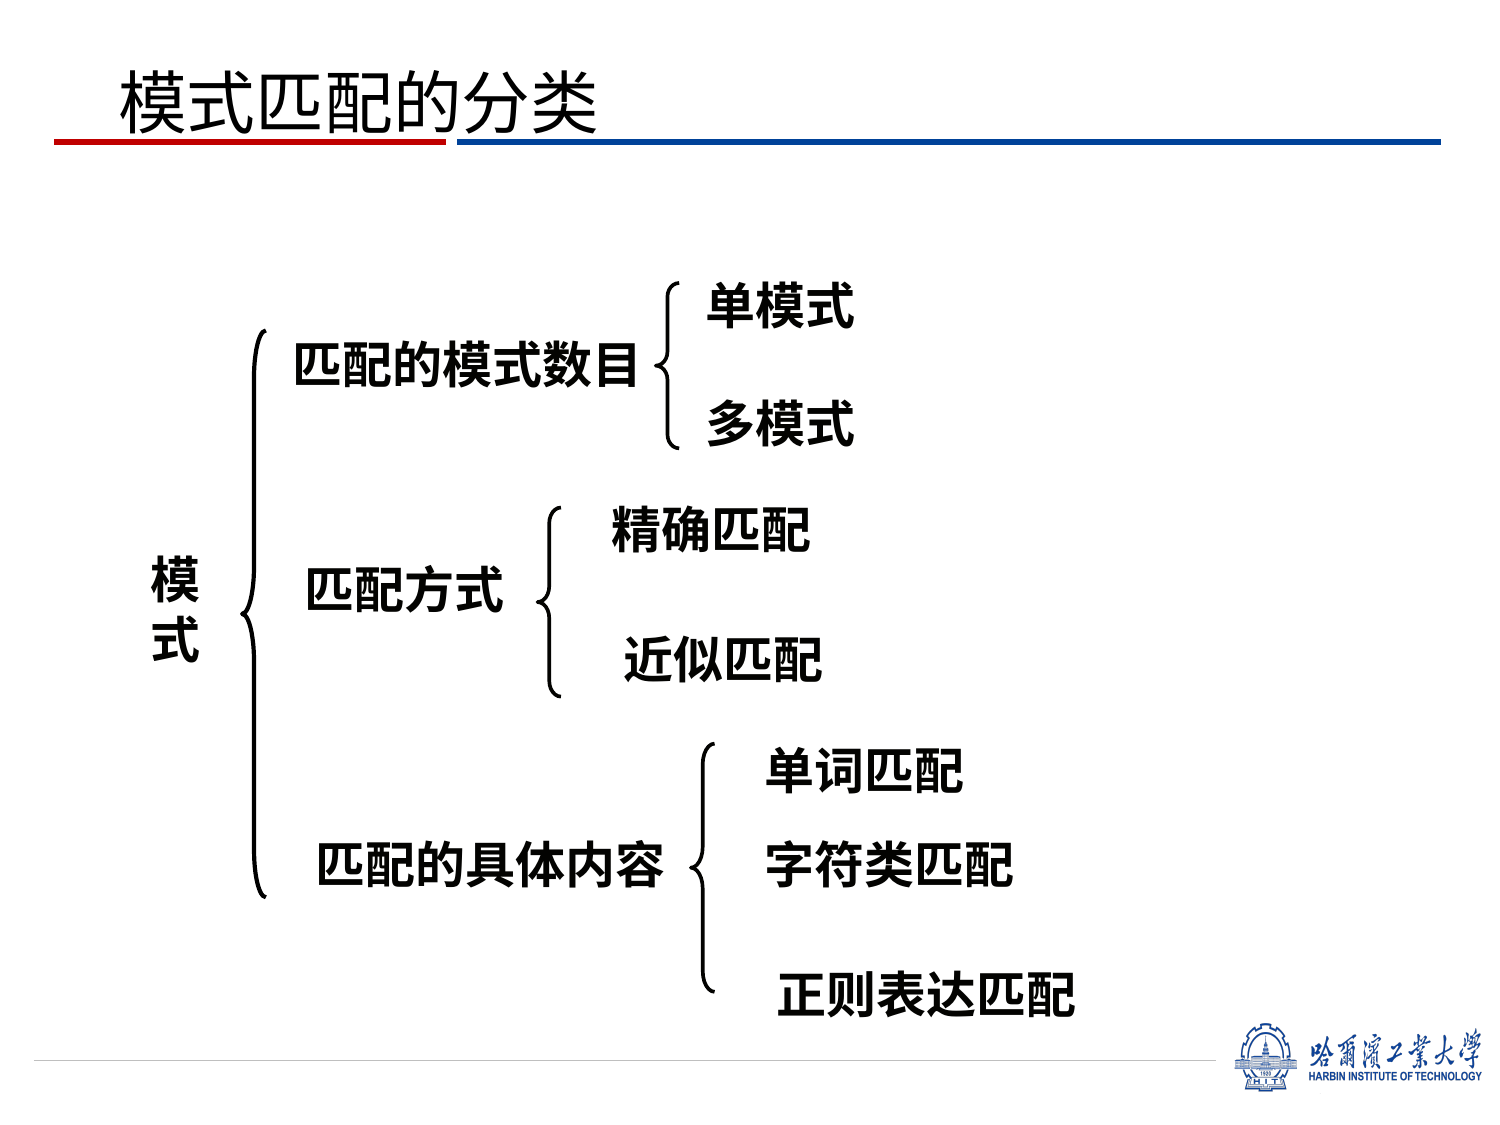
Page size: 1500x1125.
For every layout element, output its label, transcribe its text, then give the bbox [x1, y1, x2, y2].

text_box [135, 267, 1117, 1032]
slide_number [1059, 1042, 1397, 1103]
title 模式匹配的分类 [103, 0, 1397, 215]
picture [1204, 1023, 1482, 1094]
